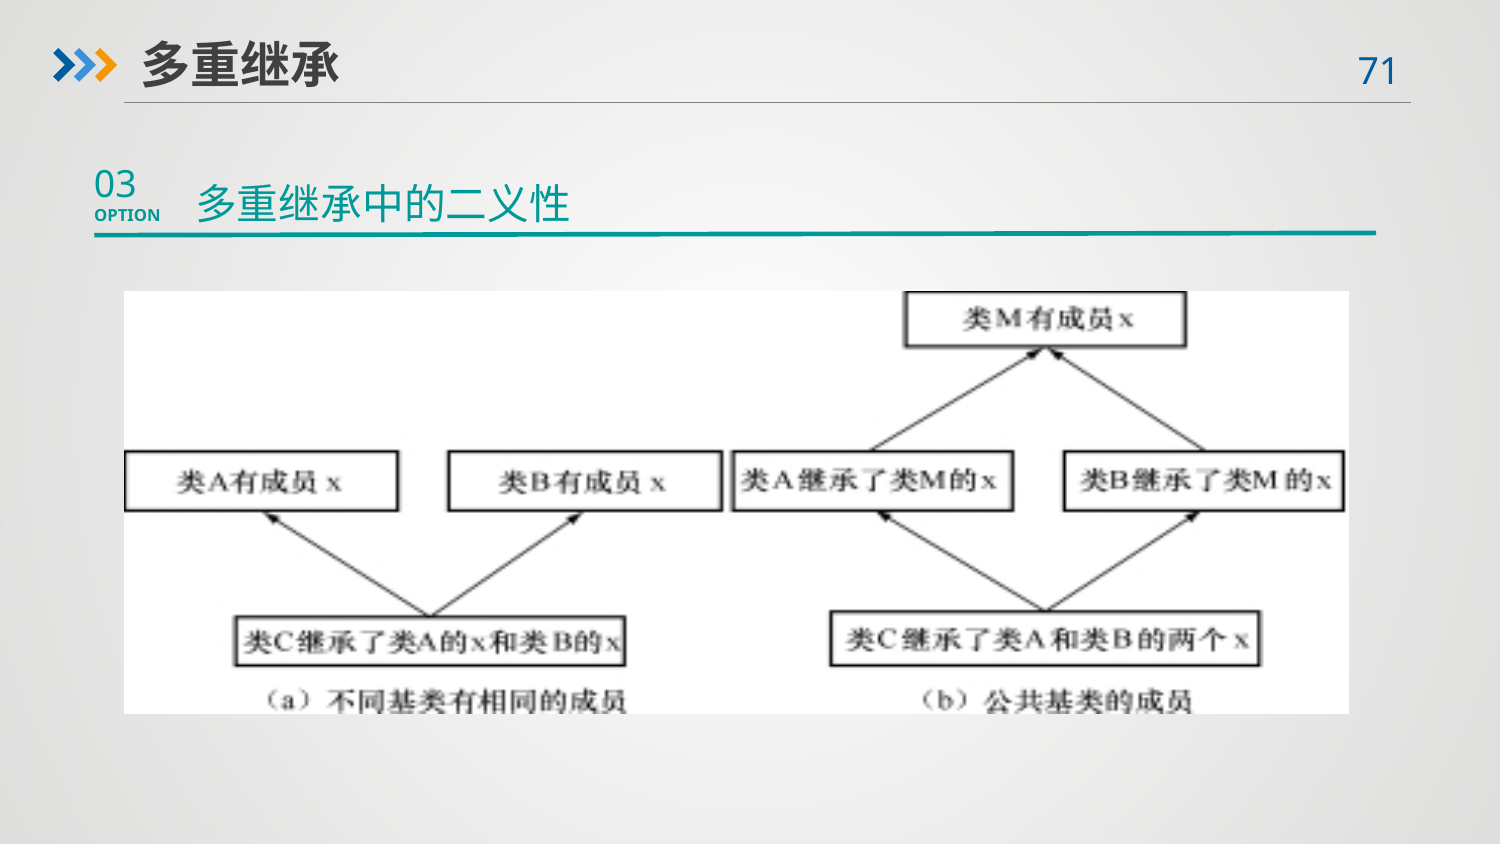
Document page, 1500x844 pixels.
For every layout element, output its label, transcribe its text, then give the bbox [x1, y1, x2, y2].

text_box 多重继承 [140, 32, 845, 95]
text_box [93, 232, 1377, 236]
picture [0, 0, 1500, 844]
text_box 多重继承中的二义性 [180, 157, 1412, 235]
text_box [79, 159, 176, 234]
